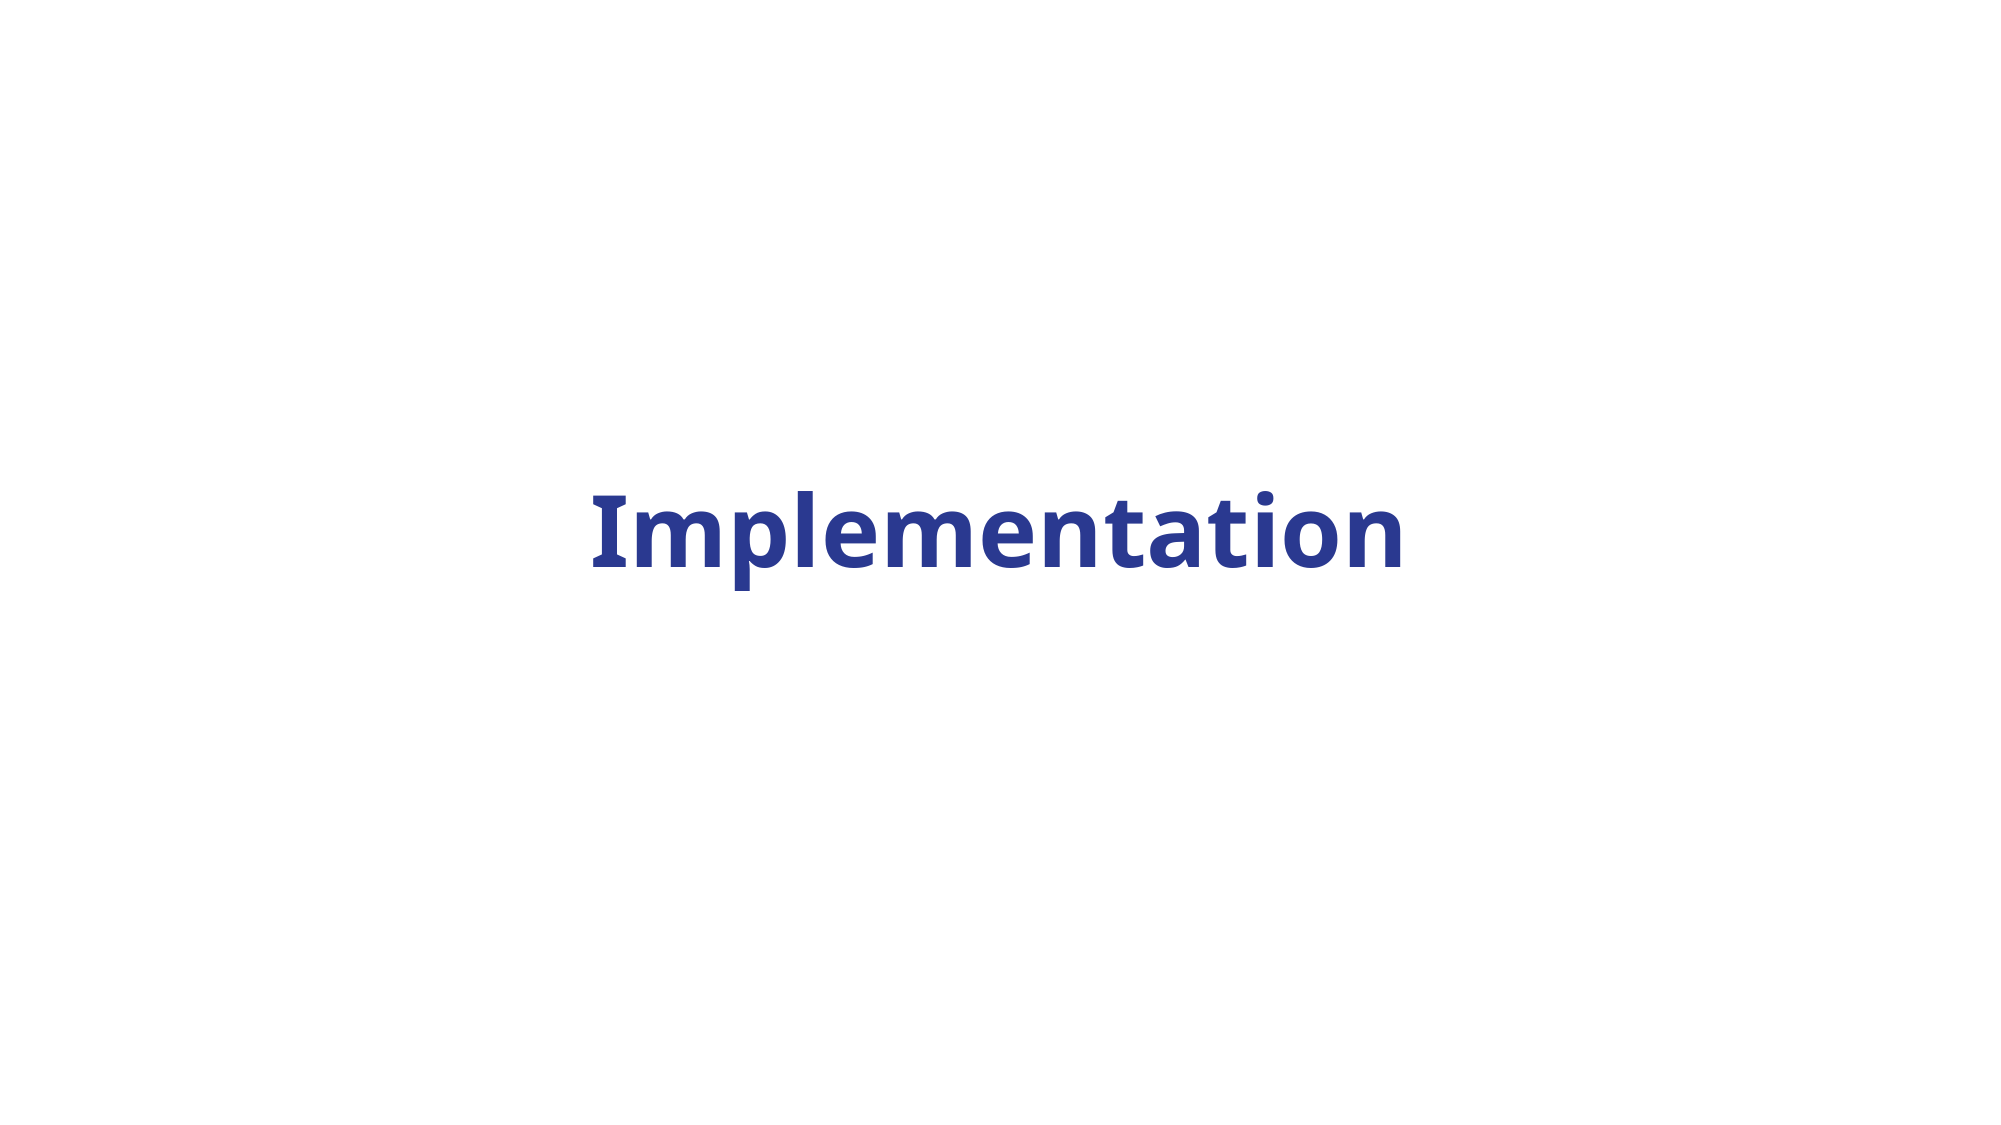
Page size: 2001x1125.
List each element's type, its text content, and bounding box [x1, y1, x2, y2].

title Implementation [137, 426, 1863, 644]
